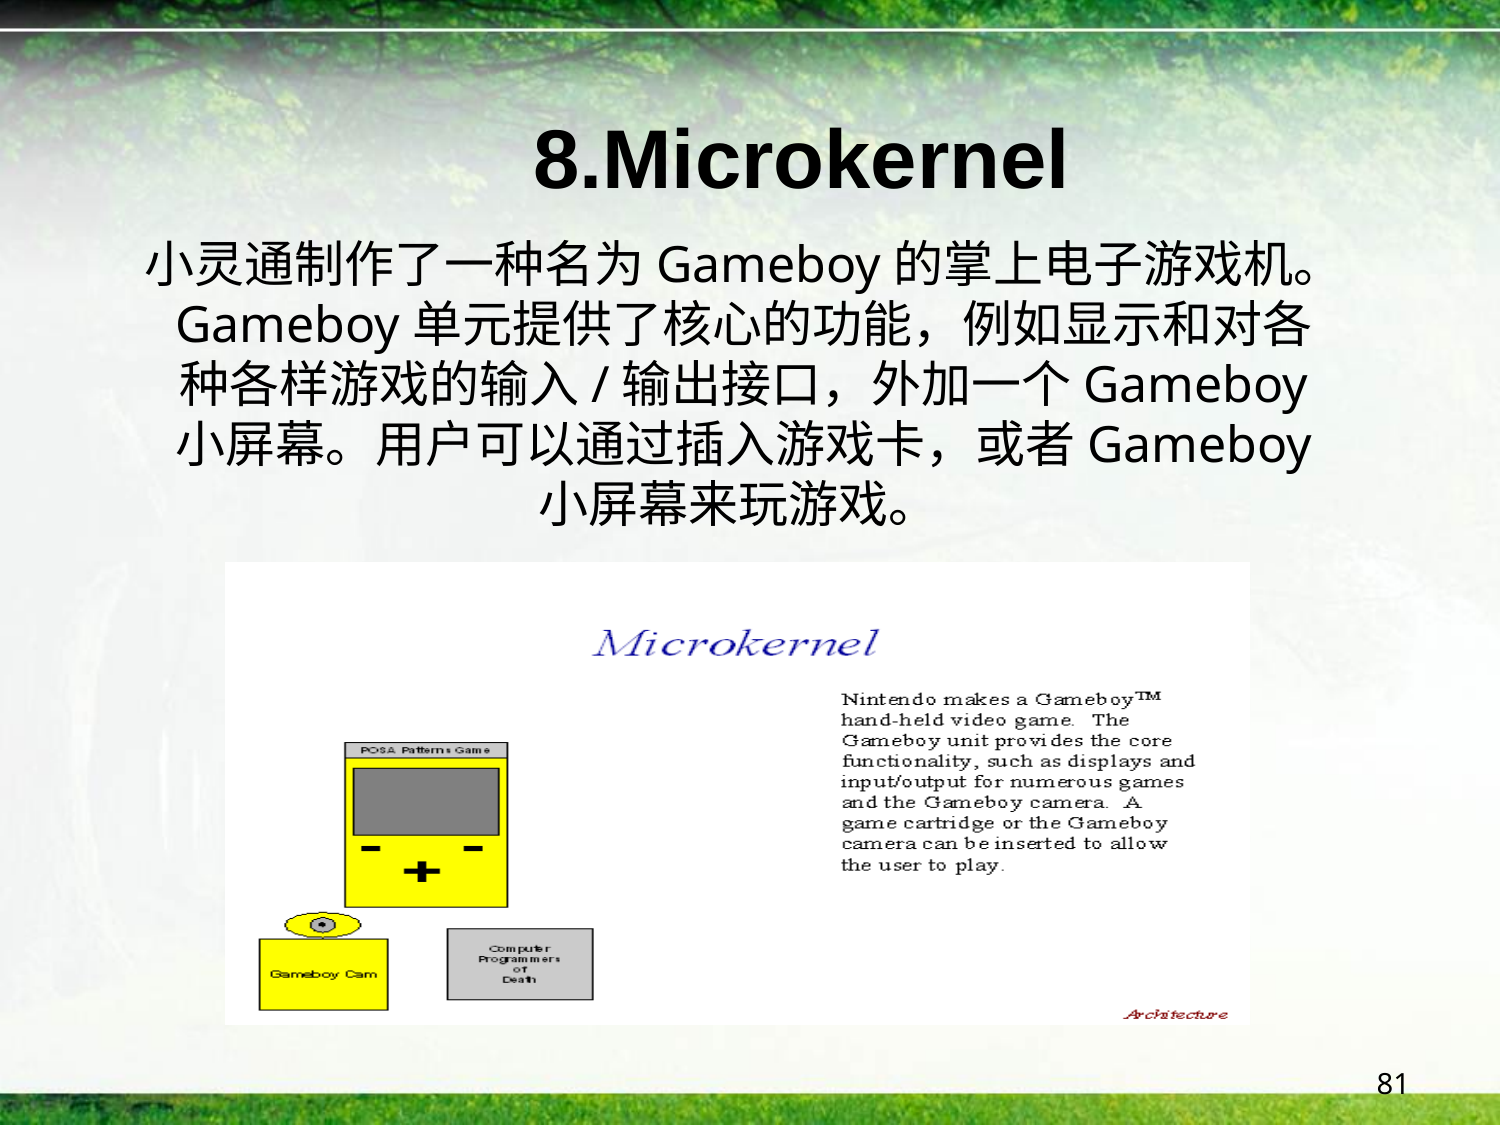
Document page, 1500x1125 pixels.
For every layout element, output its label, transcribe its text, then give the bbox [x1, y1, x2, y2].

picture [0, 0, 1500, 1125]
text_box [1112, 1037, 1425, 1113]
title 8.Microkernel [162, 24, 1442, 213]
text_box 小灵通制作了一种名为Gameboy的掌上电子游戏机。 Gameboy单元提供了核心的功能，例如显示和对各 种各样游戏的输入/输出接口，外加一个Gameboy 小屏幕。用户可以通过插入游戏卡，或者Gameboy 小屏幕来玩游戏。 [129, 224, 1359, 540]
